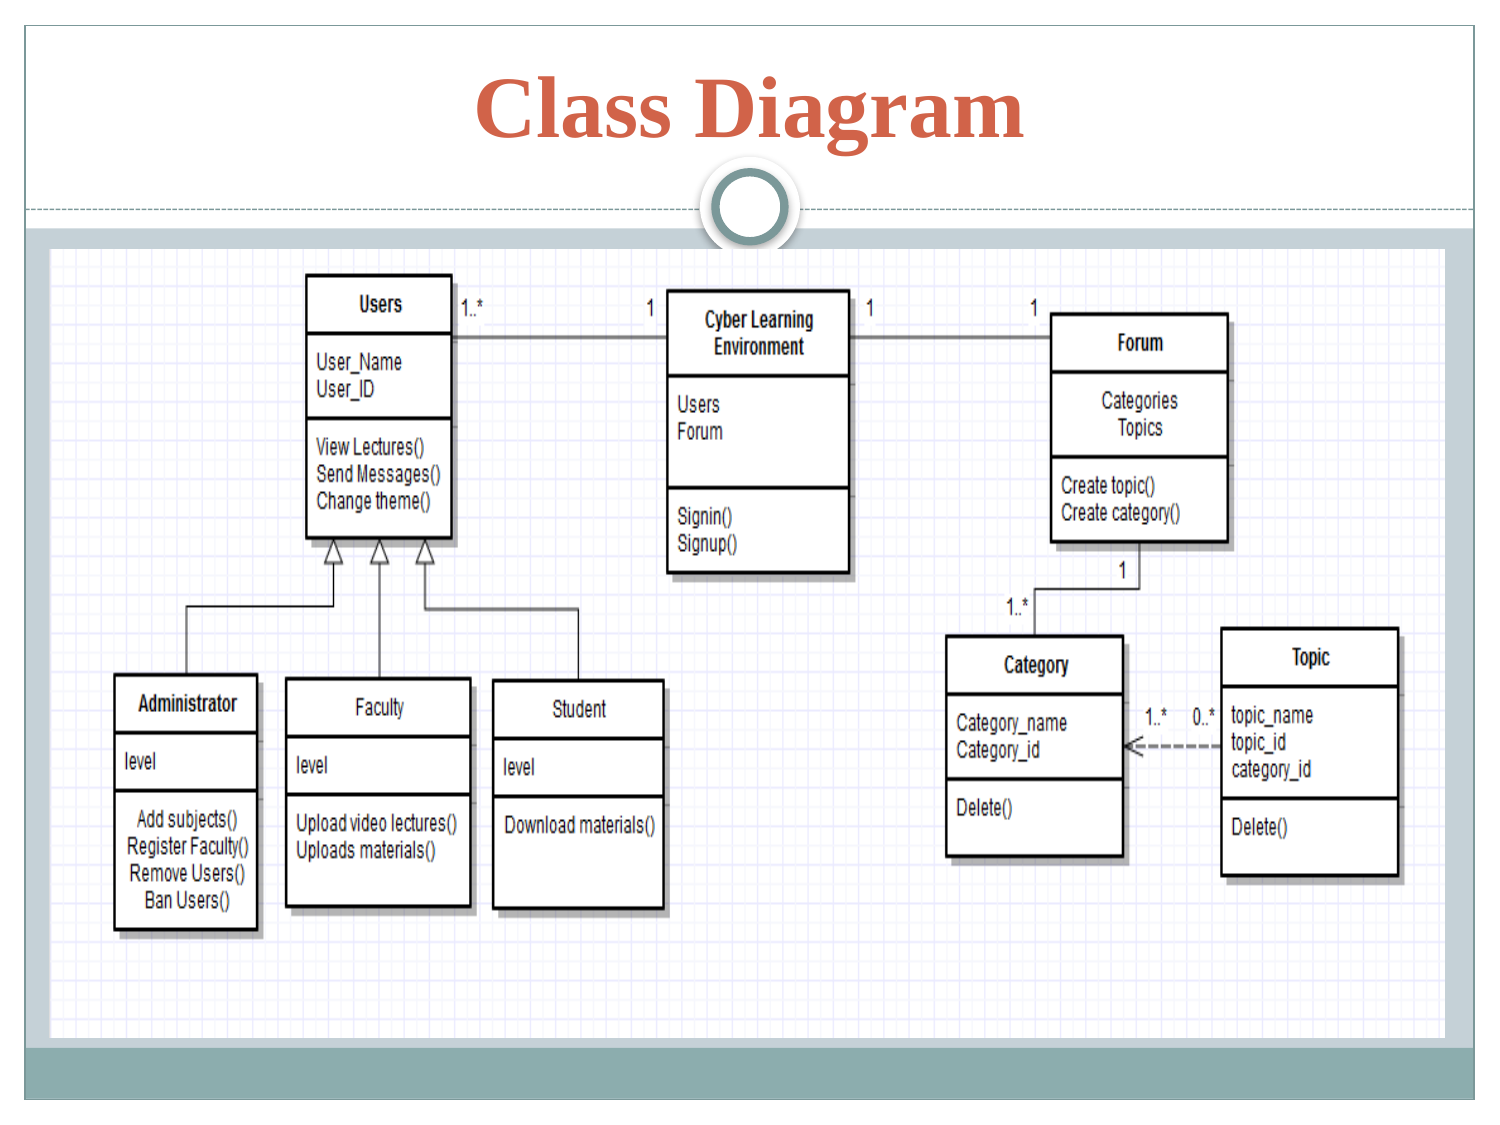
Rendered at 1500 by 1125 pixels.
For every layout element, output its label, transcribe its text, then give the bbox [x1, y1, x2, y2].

title Class Diagram [49, 37, 1450, 162]
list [49, 249, 1445, 1038]
